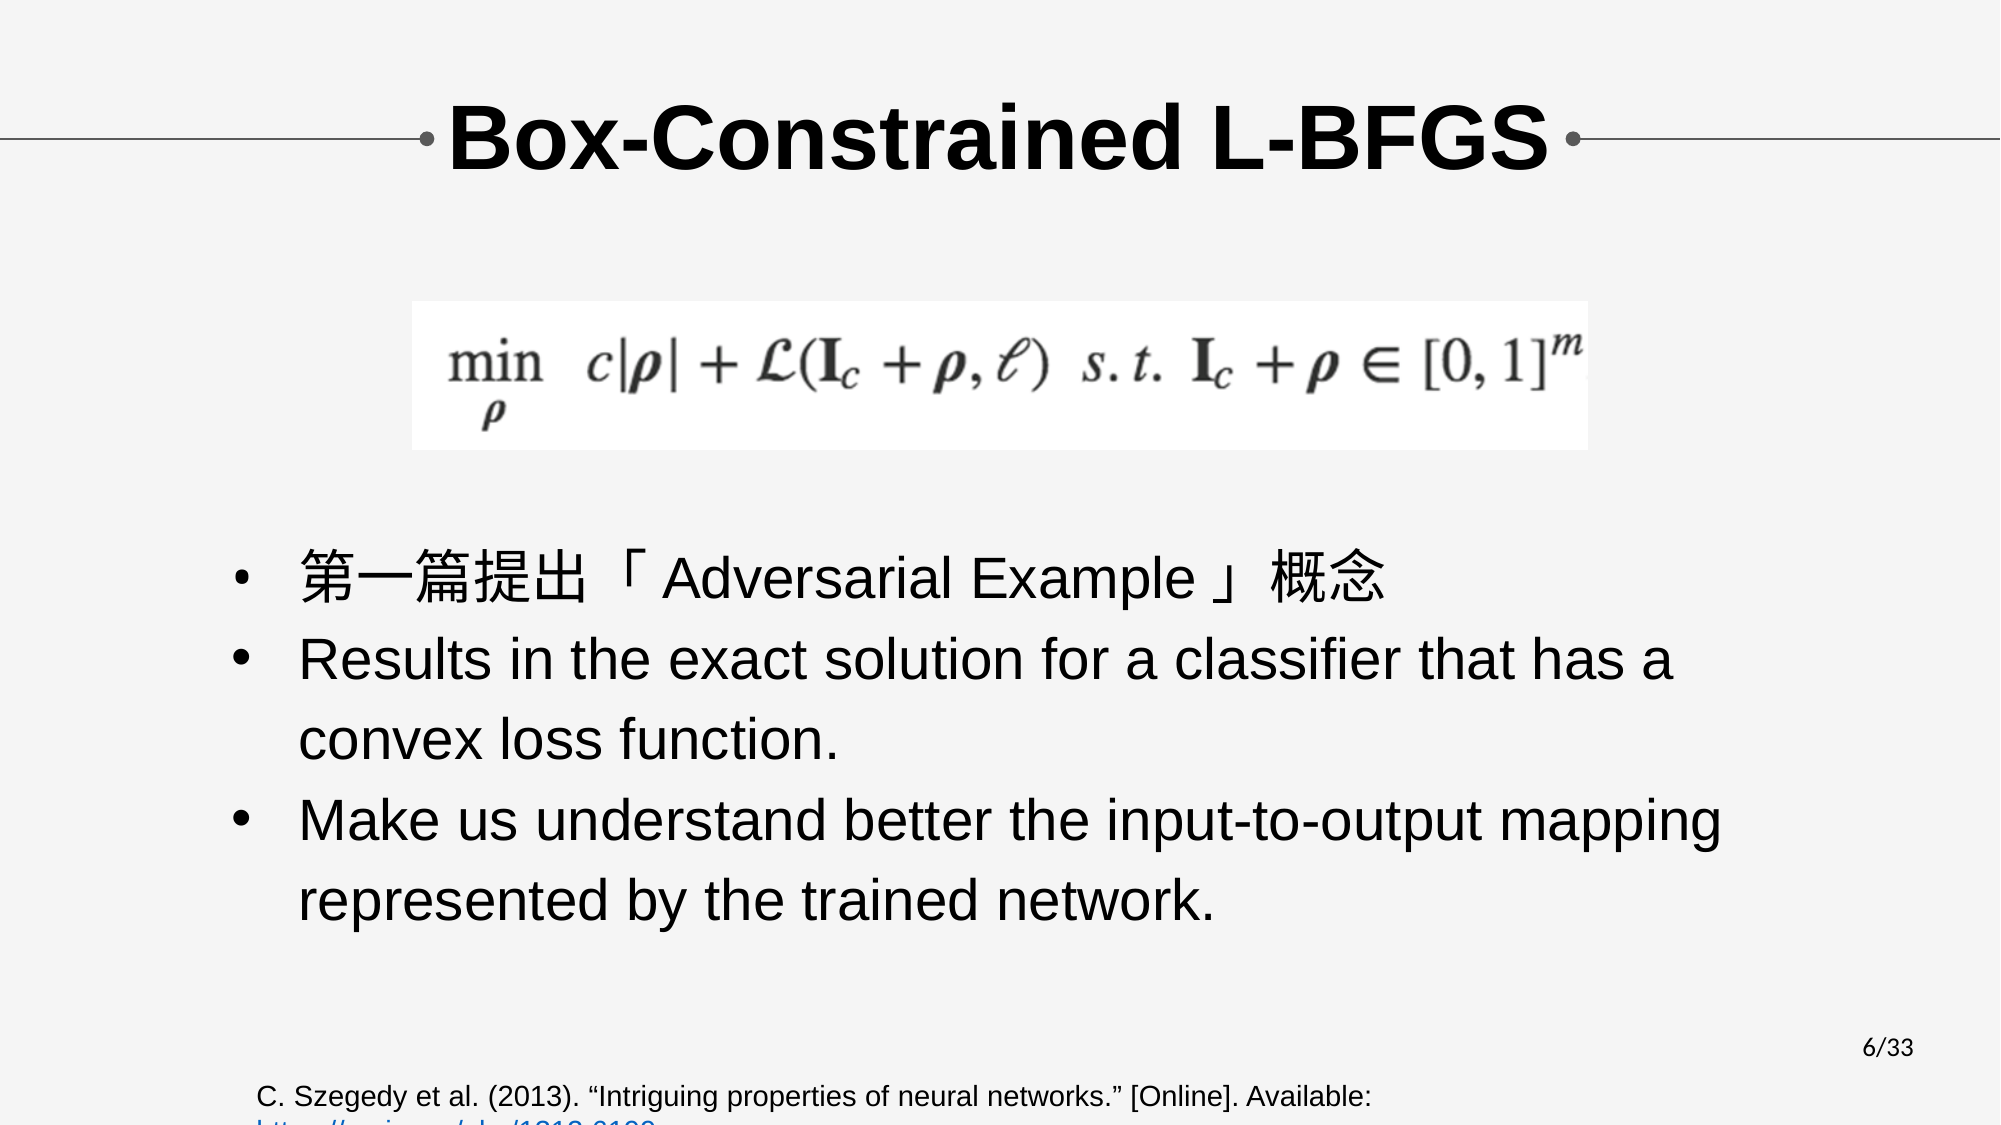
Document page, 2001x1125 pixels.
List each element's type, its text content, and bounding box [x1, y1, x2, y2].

slide_number ‹#›/33 [1809, 1013, 1930, 1100]
picture [411, 301, 1588, 450]
title Box-Constrained L-BFGS [398, 82, 1602, 271]
list 第一篇提出「Adversarial Example」概念 Results in the exact solution for a classifier that has a convex loss function. Make us understand better the input-to-output mapping represented by the trained network. [208, 522, 1796, 945]
text_box C. Szegedy et al. (2013). “Intriguing properties of neural networks.” [Online]. Available: https://arxiv.org/abs/1312.6199 [241, 1062, 1796, 1125]
text_box [1566, 132, 1580, 146]
text_box [420, 132, 434, 146]
